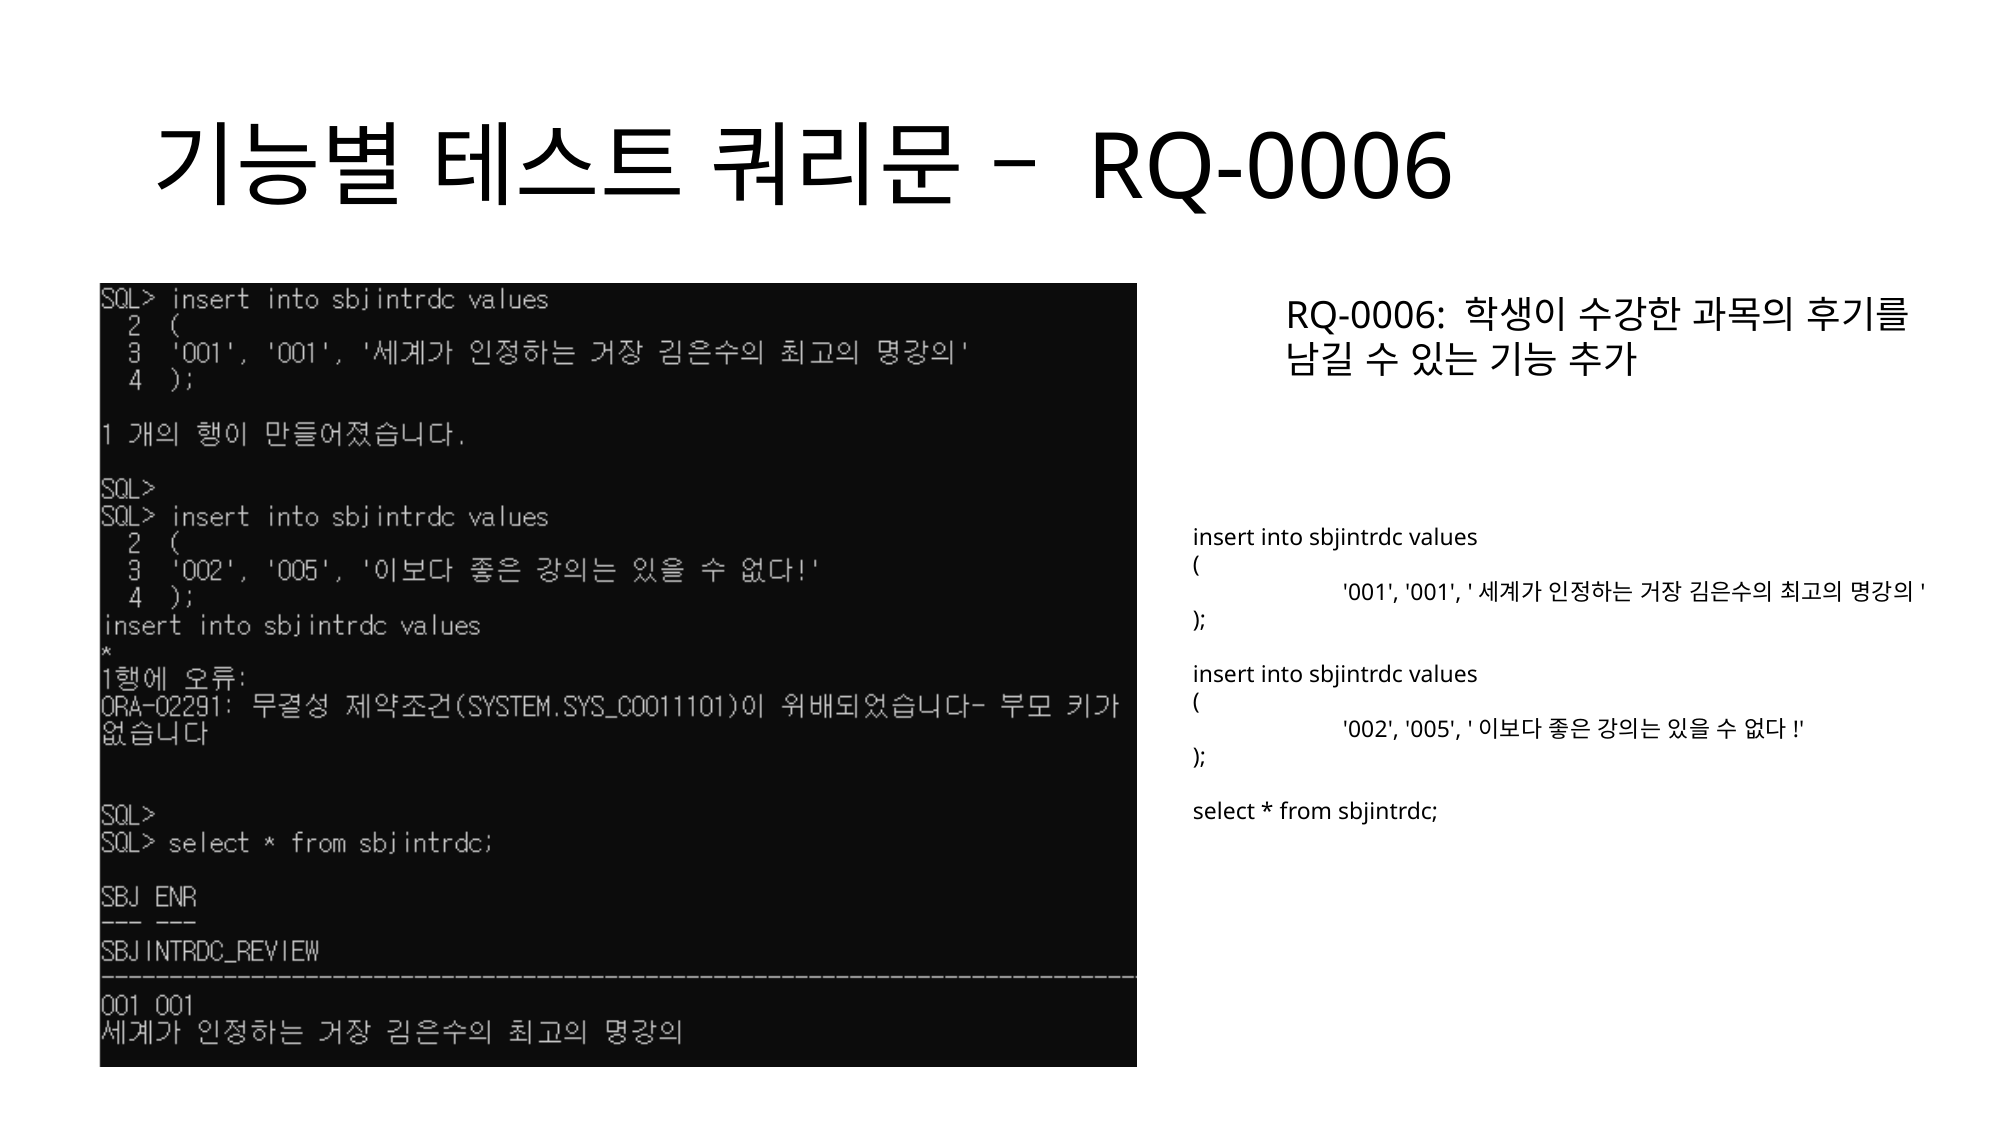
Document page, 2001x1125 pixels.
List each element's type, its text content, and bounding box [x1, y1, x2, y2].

title 기능별 테스트 쿼리문 – RQ-0006 [137, 59, 1863, 278]
text_box RQ-0006: 학생이 수강한 과목의 후기를 남길 수 있는 기능 추가 [1270, 283, 2000, 389]
text_box insert into sbjintrdc values ( '001', '001', '세계가 인정하는 거장 김은수의 최고의 명강의' ); insert into sbjintrdc values ( '002', '005', '이보다 좋은 강의는 있을 수 없다!' ); select * from sbjintrdc; [1178, 514, 1970, 832]
picture [99, 283, 1137, 1067]
